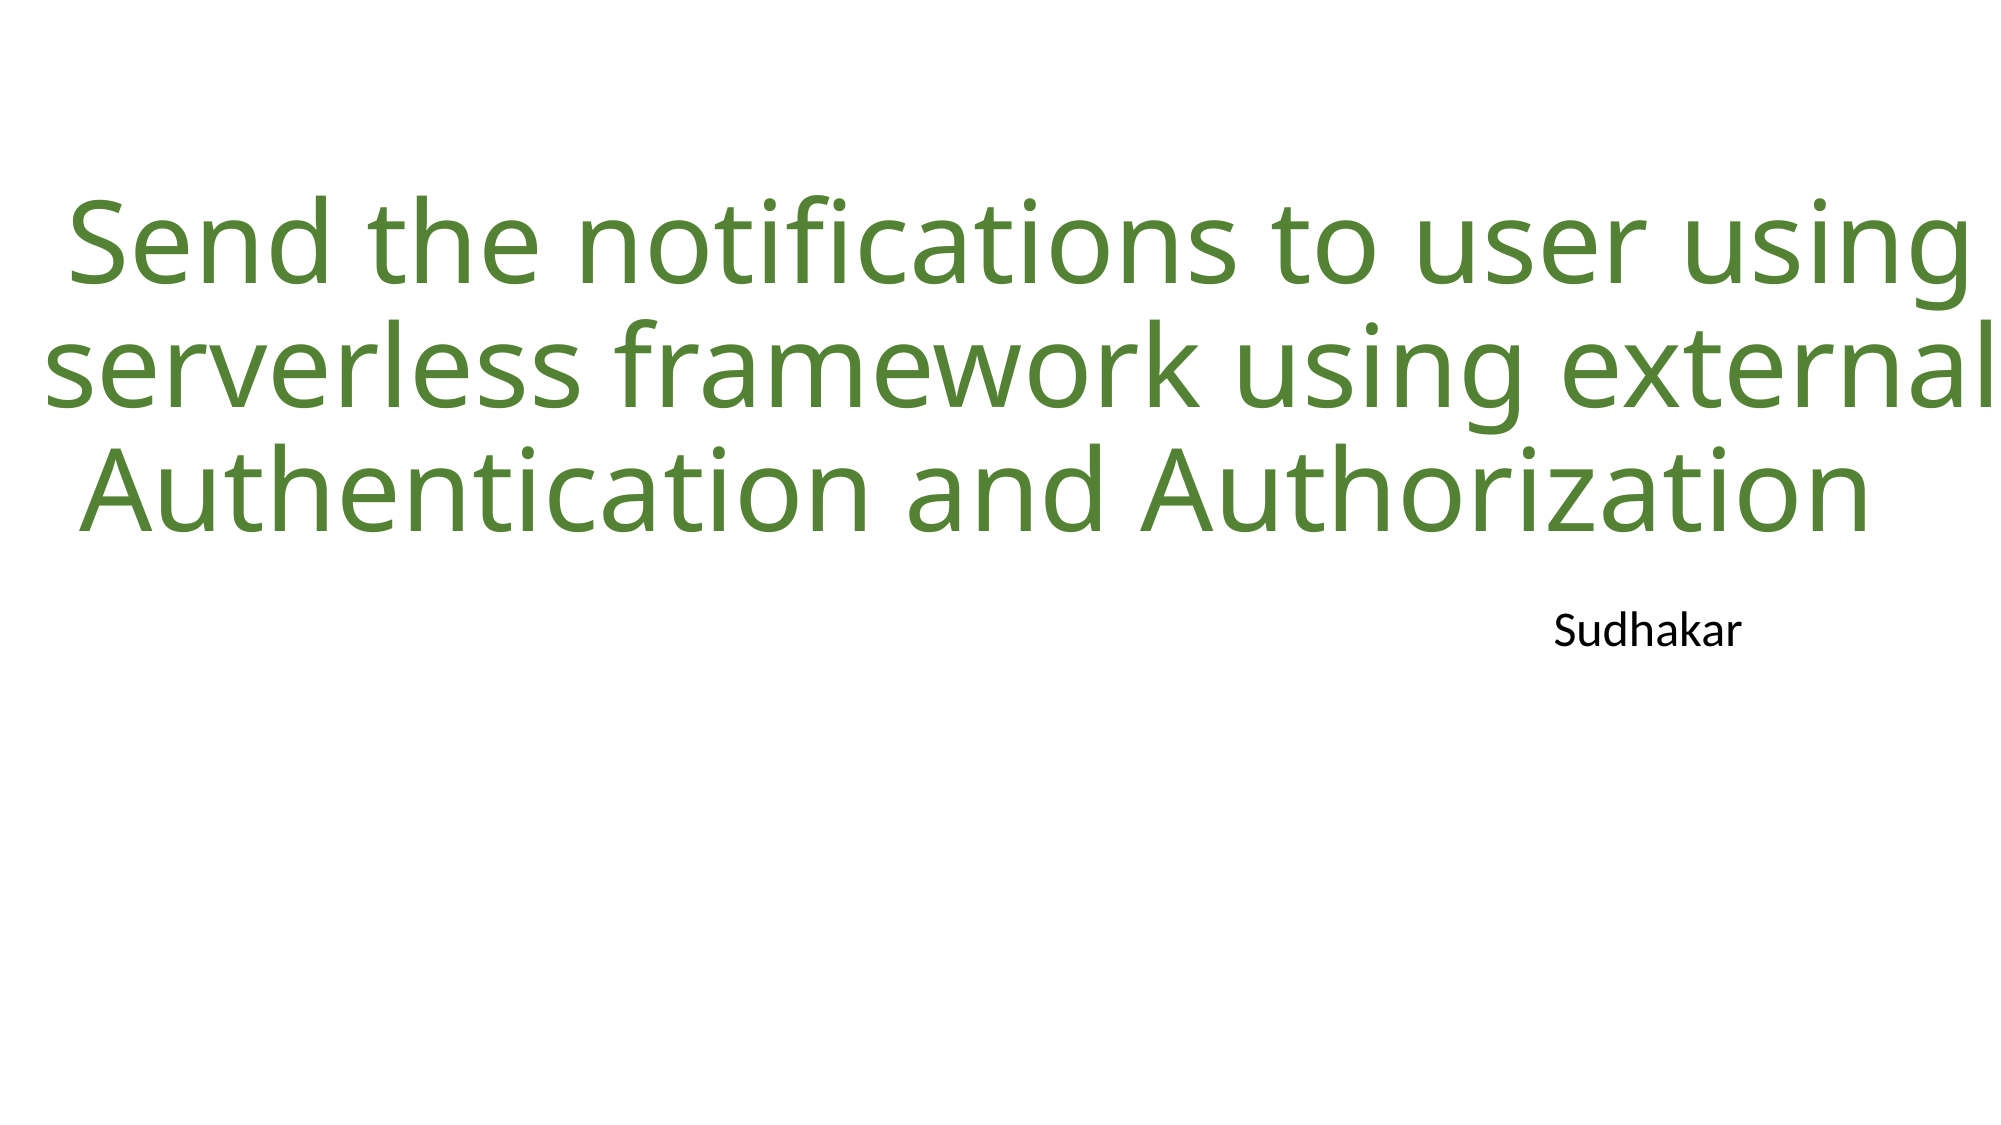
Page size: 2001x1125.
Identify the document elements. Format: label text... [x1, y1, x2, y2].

subtitle Sudhakar [1458, 595, 1850, 729]
title Send the notifications to user using serverless framework using external Authentication and Authorization [18, 89, 2000, 703]
